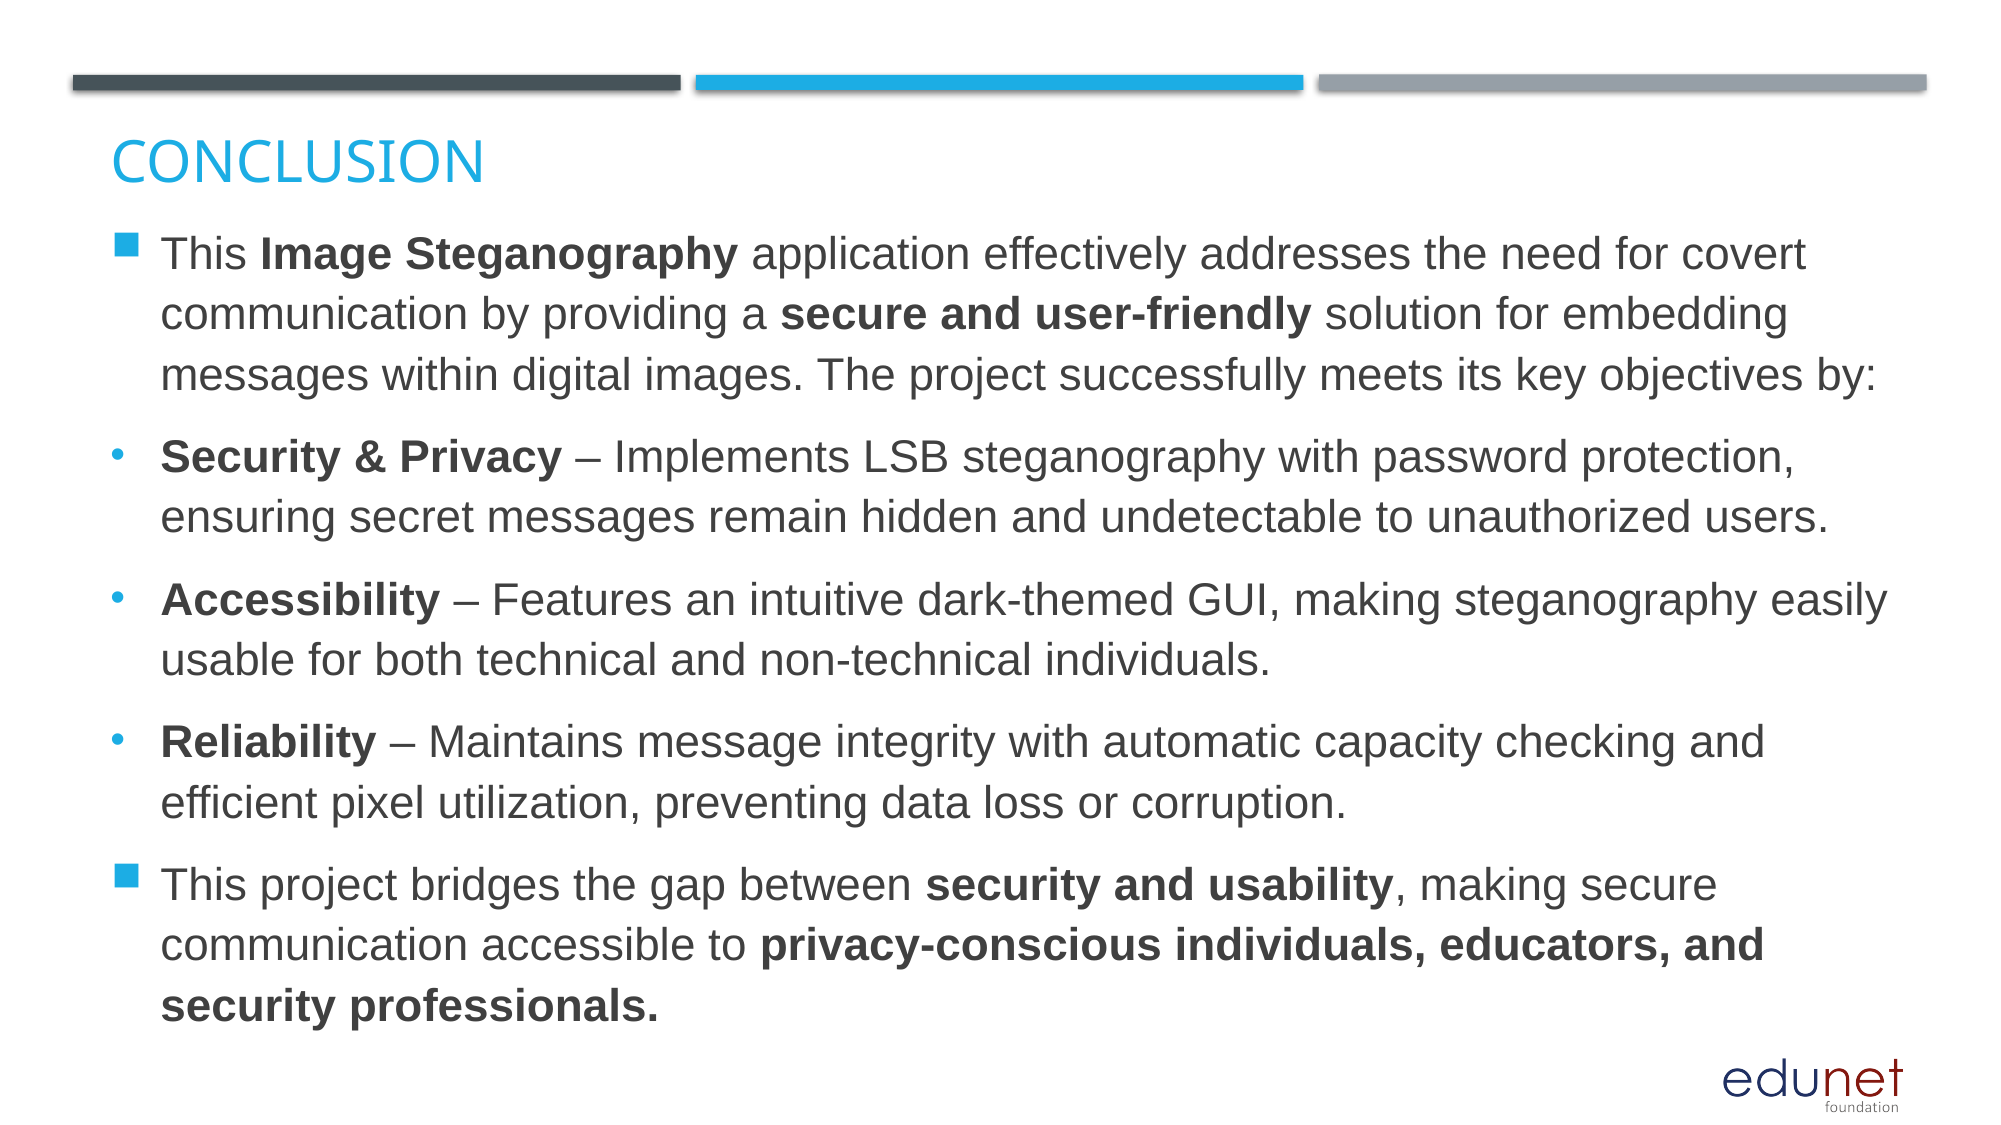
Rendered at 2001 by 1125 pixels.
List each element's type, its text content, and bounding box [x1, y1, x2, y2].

list This Image Steganography application effectively addresses the need for covert communication by providing a secure and user-friendly solution for embedding messages within digital images. The project successfully meets its key objectives by: Security & Privacy – Implements LSB steganography with password protection, ensuring secret messages remain hidden and undetectable to unauthorized users. Accessibility – Features an intuitive dark-themed GUI, making steganography easily usable for both technical and non-technical individuals. Reliability – Maintains message integrity with automatic capacity checking and efficient pixel utilization, preventing data loss or corruption. This project bridges the gap between security and usability, making secure communication accessible to privacy-conscious individuals, educators, and security professionals. [95, 210, 1936, 1038]
title Conclusion [95, 115, 1905, 203]
picture [1719, 1056, 1905, 1116]
